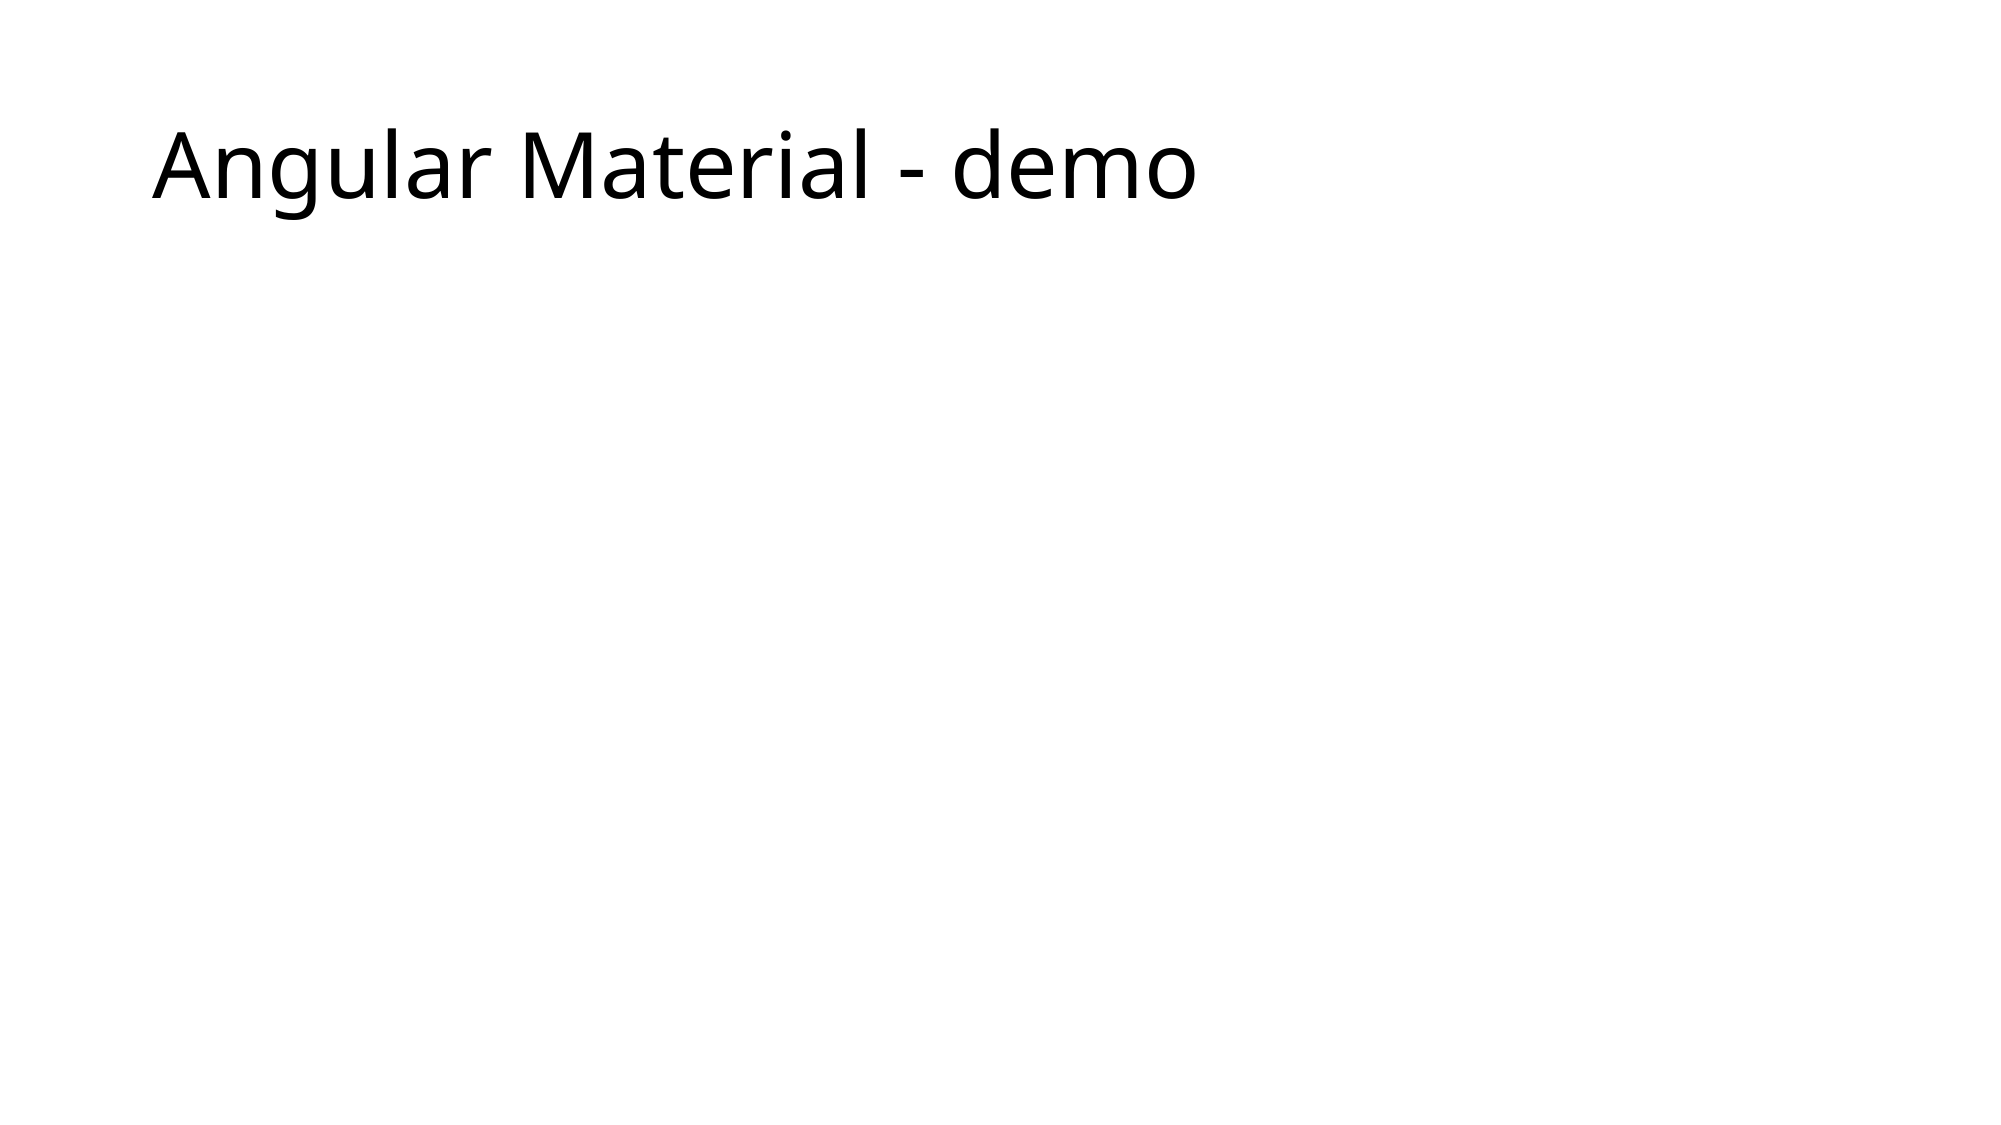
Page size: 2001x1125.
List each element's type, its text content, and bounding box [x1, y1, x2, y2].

title Angular Material - demo [137, 59, 1863, 278]
